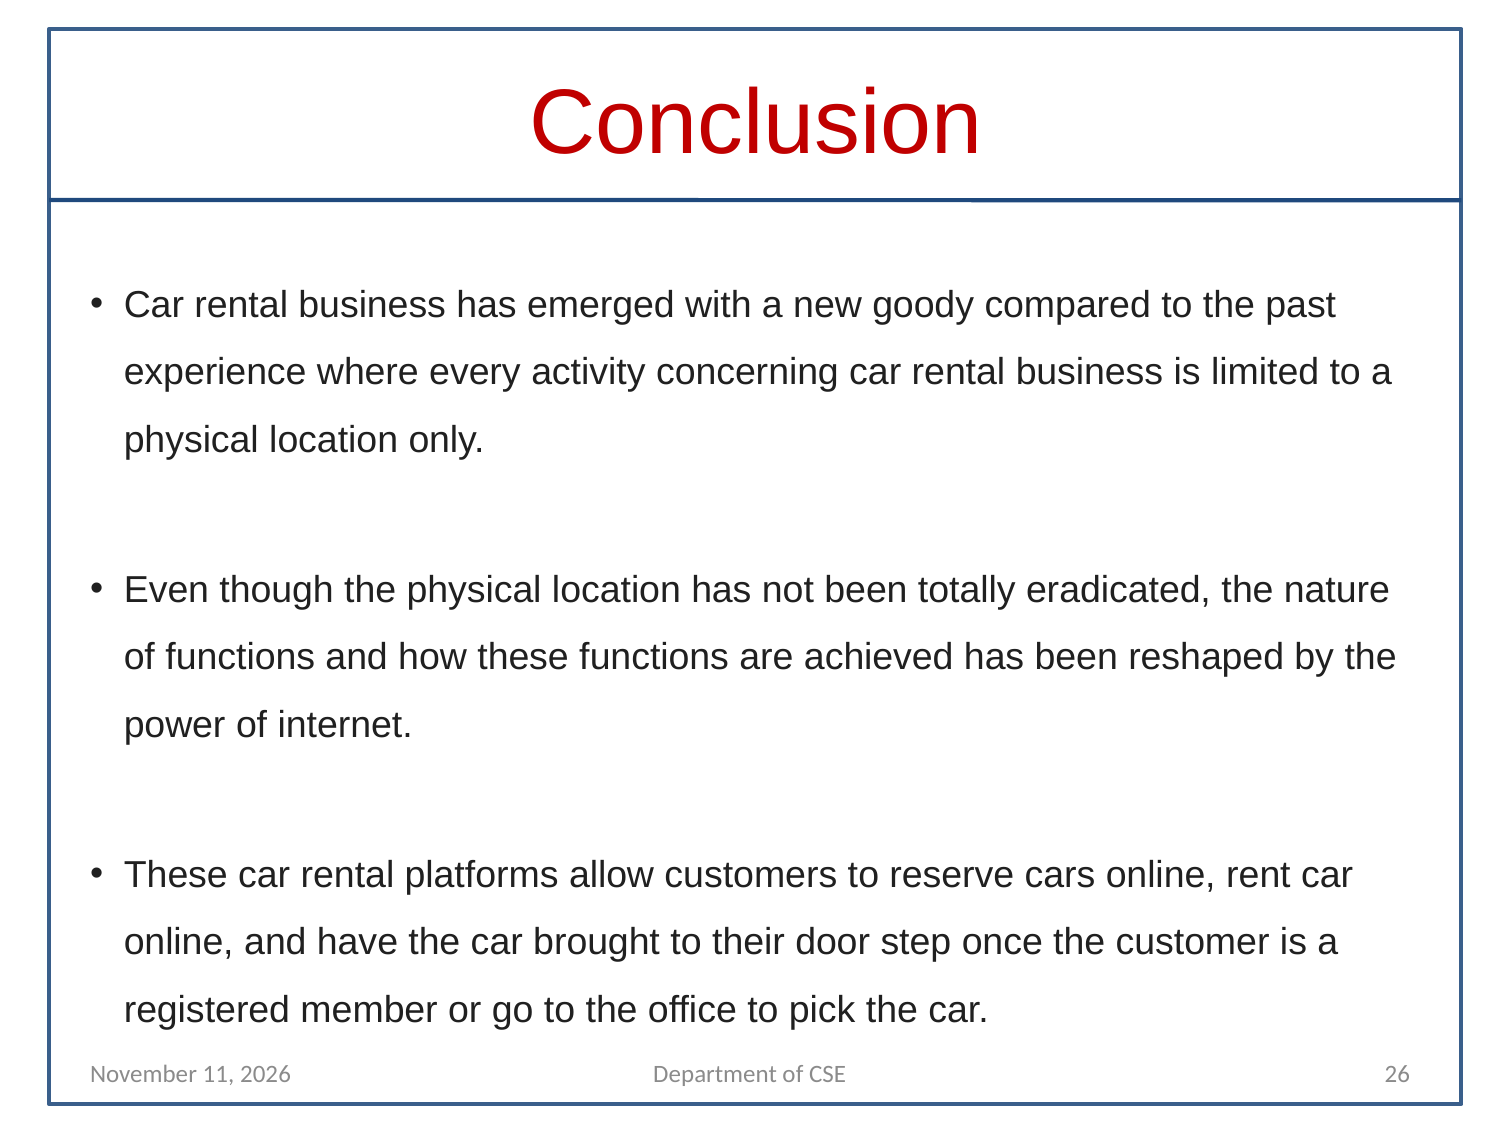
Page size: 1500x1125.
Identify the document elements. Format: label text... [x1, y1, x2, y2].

list Car rental business has emerged with a new goody compared to the past experience where every activity concerning car rental business is limited to a physical location only. Even though the physical location has not been totally eradicated, the nature of functions and how these functions are achieved has been reshaped by the power of internet. These car rental platforms allow customers to reserve cars online, rent car online, and have the car brought to their door step once the customer is a registered member or go to the office to pick the car. [75, 249, 1425, 1038]
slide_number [75, 1042, 425, 1103]
slide_number 26 [1074, 1042, 1425, 1103]
title Conclusion [50, 33, 1463, 200]
footer Department of CSE [512, 1042, 988, 1103]
